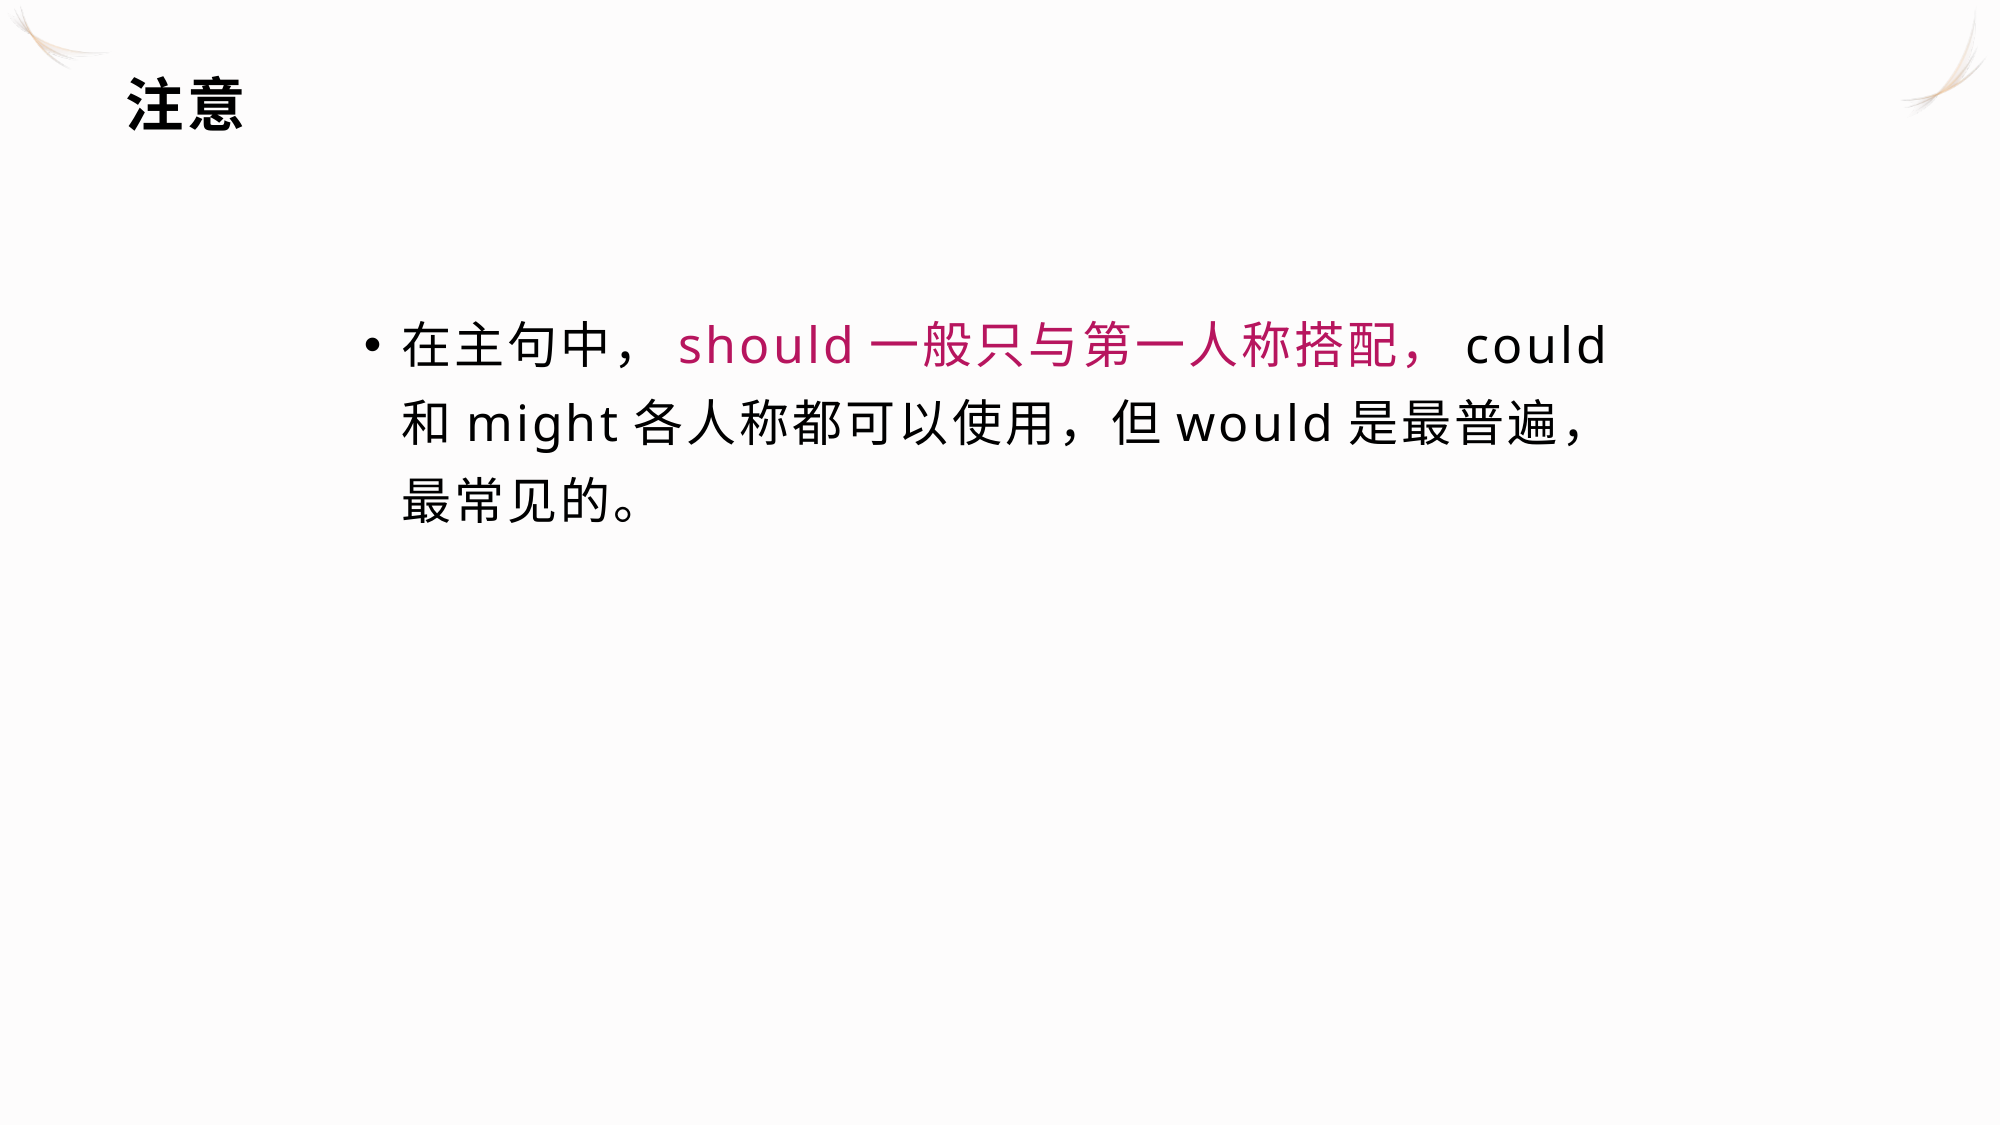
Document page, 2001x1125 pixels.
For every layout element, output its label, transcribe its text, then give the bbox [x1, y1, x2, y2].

picture [1881, 0, 2000, 128]
picture [0, 0, 119, 87]
list 在主句中，should一般只与第一人称搭配，could和might各人称都可以使用，但would是最普遍，最常见的。 [348, 288, 1652, 870]
title 注意 [109, 72, 1891, 146]
